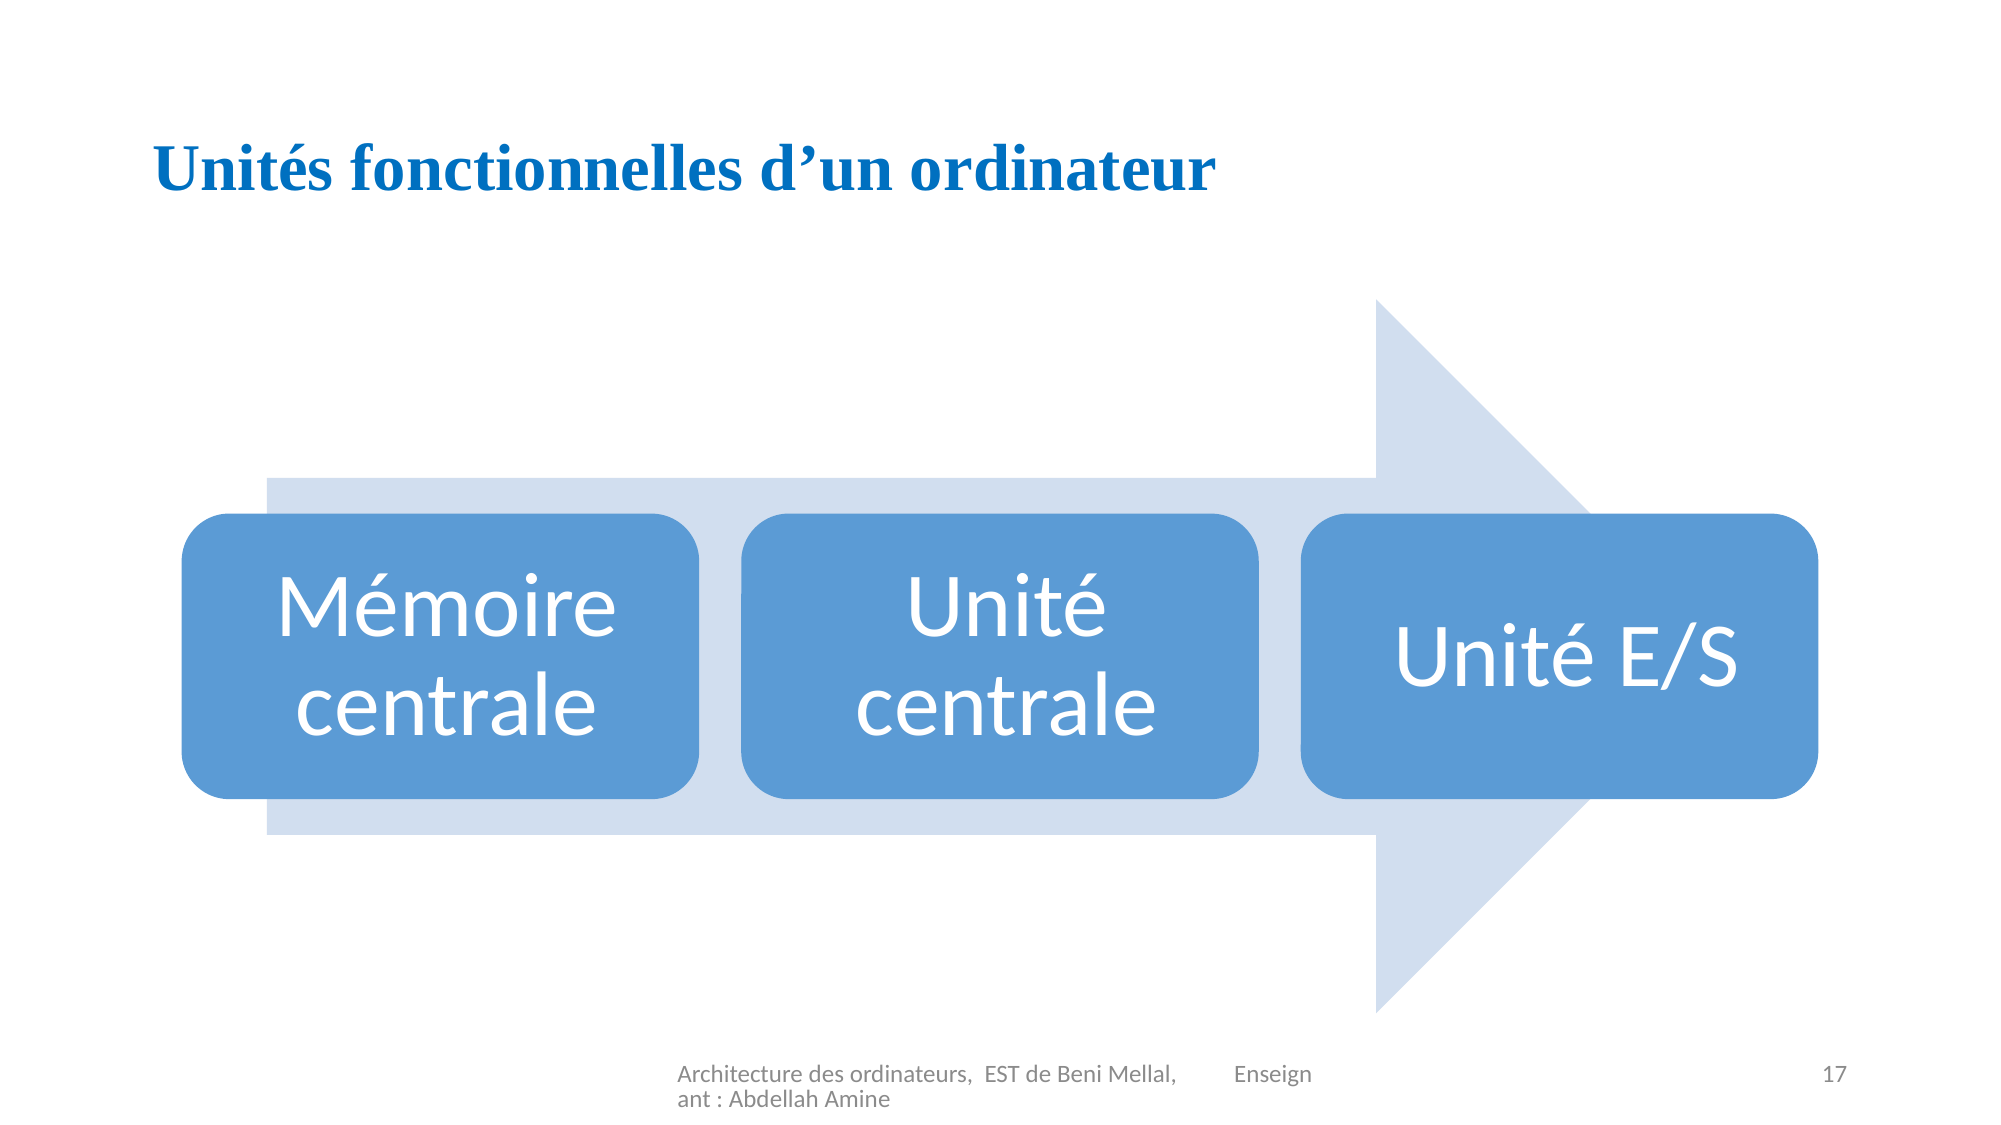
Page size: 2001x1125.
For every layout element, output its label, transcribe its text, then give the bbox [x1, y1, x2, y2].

slide_number 17 [1412, 1042, 1863, 1103]
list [137, 299, 1863, 1014]
title Unités fonctionnelles d’un ordinateur [137, 59, 1863, 278]
footer Architecture des ordinateurs, EST de Beni Mellal, Enseignant : Abdellah Amine [662, 1042, 1338, 1103]
